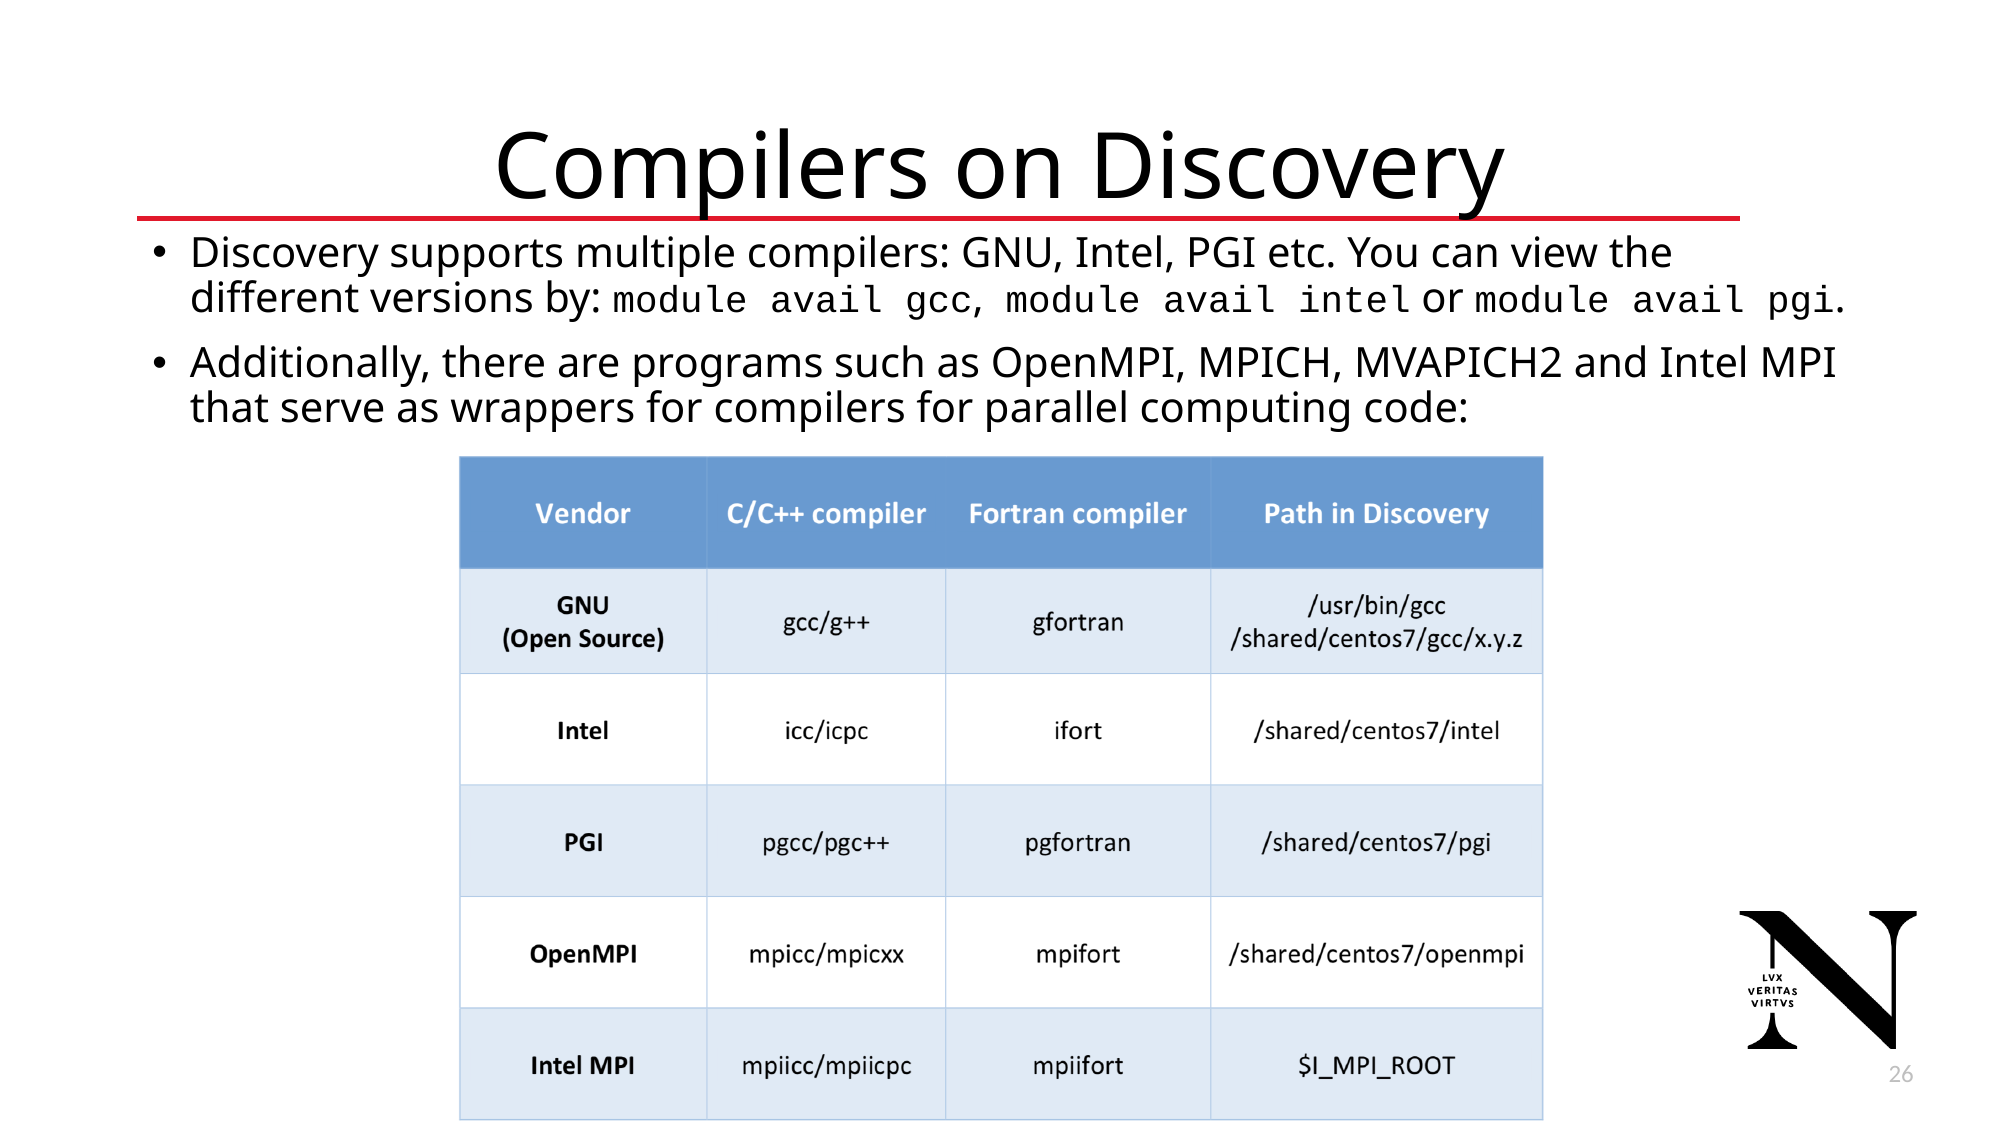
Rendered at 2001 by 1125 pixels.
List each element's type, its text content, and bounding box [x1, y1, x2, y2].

slide_number 27 [1548, 1042, 1930, 1103]
picture [453, 450, 1548, 1125]
list Discovery supports multiple compilers: GNU, Intel, PGI etc. You can view the different versions by: module avail gcc, module avail intel or module avail pgi. Additionally, there are programs such as OpenMPI, MPICH, MVAPICH2 and Intel MPI that serve as wrappers for compilers for parallel computing code: [137, 278, 1863, 938]
title Compilers on Discovery [137, 59, 1863, 278]
